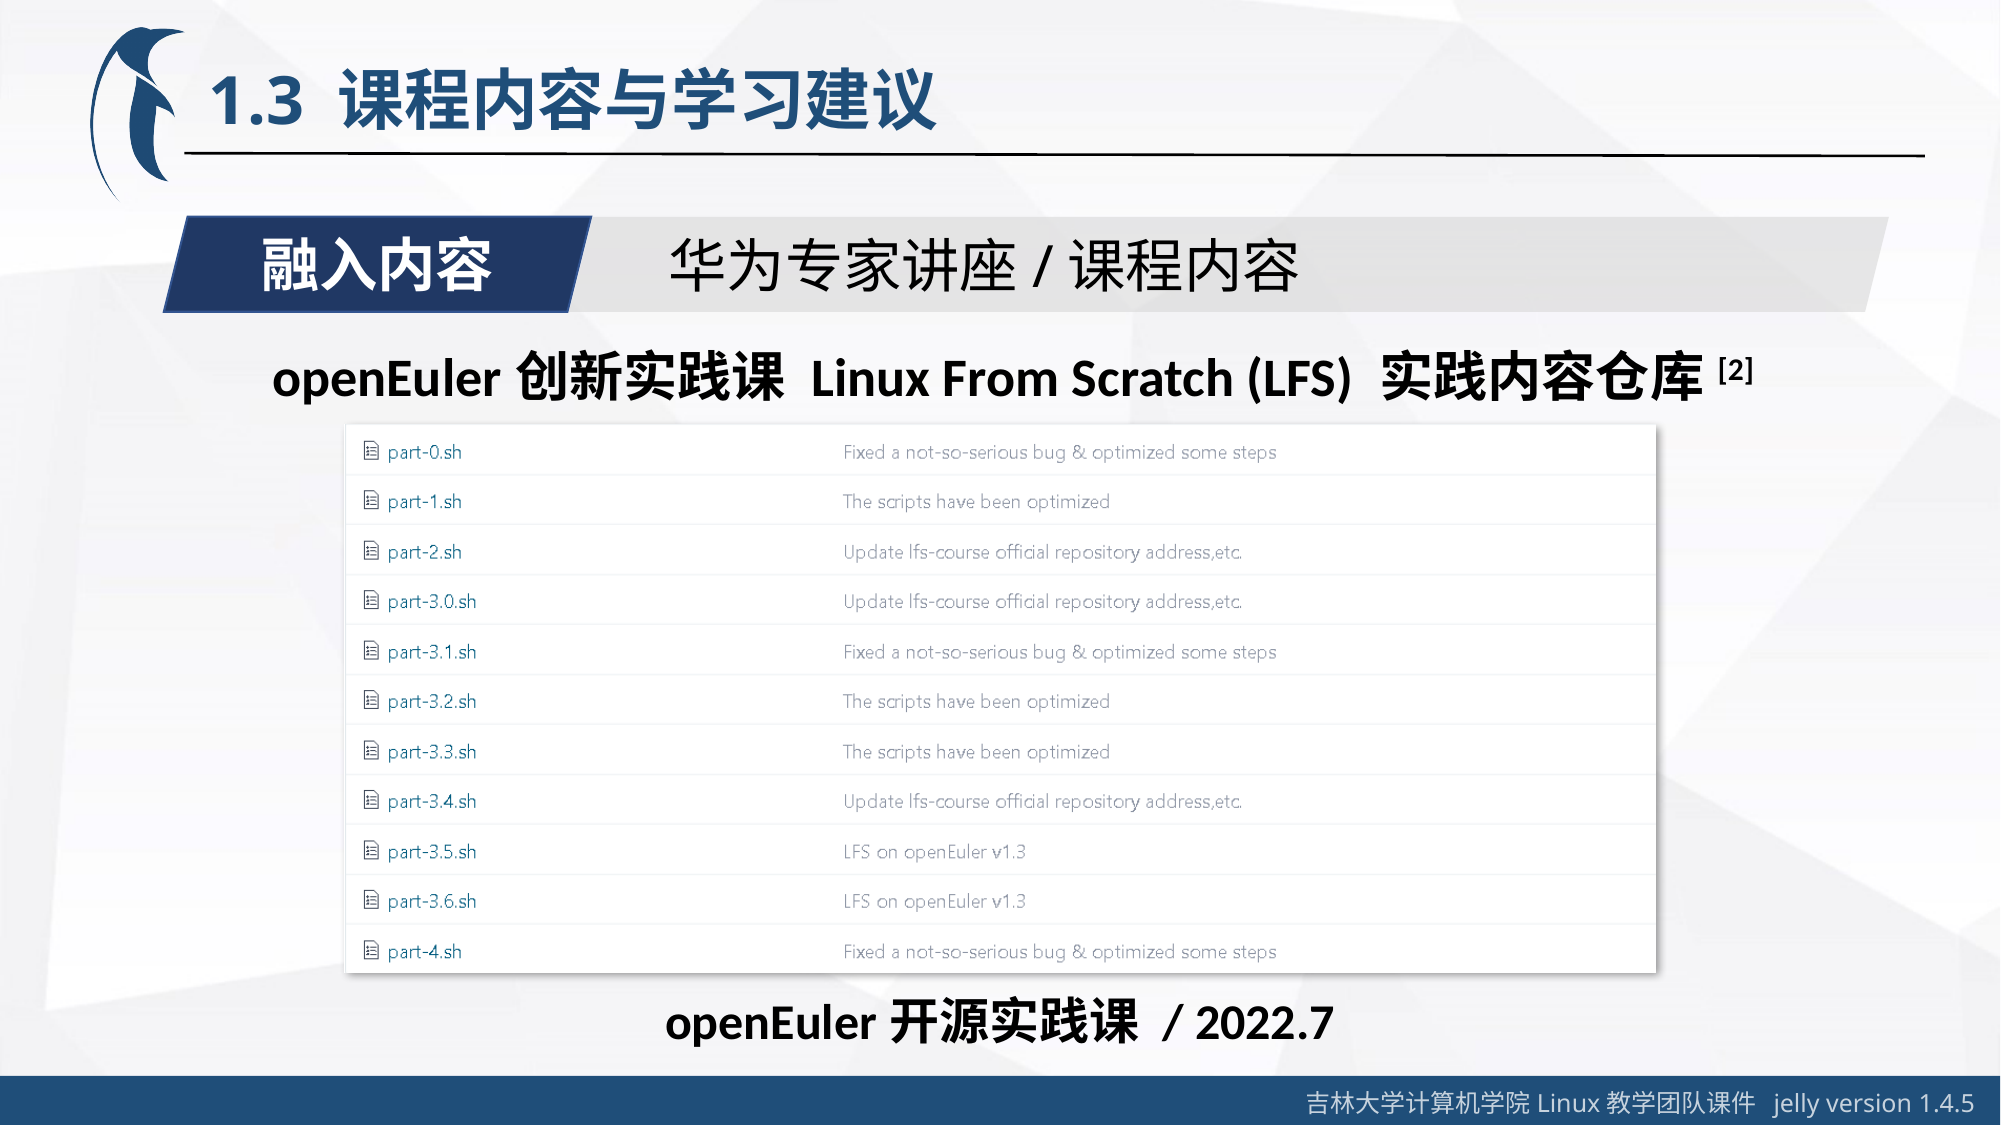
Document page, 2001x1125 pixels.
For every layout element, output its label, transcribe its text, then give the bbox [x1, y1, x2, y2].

picture [0, 0, 2001, 1075]
text_box openEuler创新实践课 Linux From Scratch (LFS) 实践内容仓库[2] [181, 334, 1845, 415]
title 1.3 课程内容与学习建议 [193, 48, 1919, 159]
list 融入内容 [181, 229, 574, 316]
list 华为专家讲座/课程内容 [653, 229, 1768, 317]
text_box openEuler开源实践课 / 2022.7 [344, 982, 1656, 1058]
